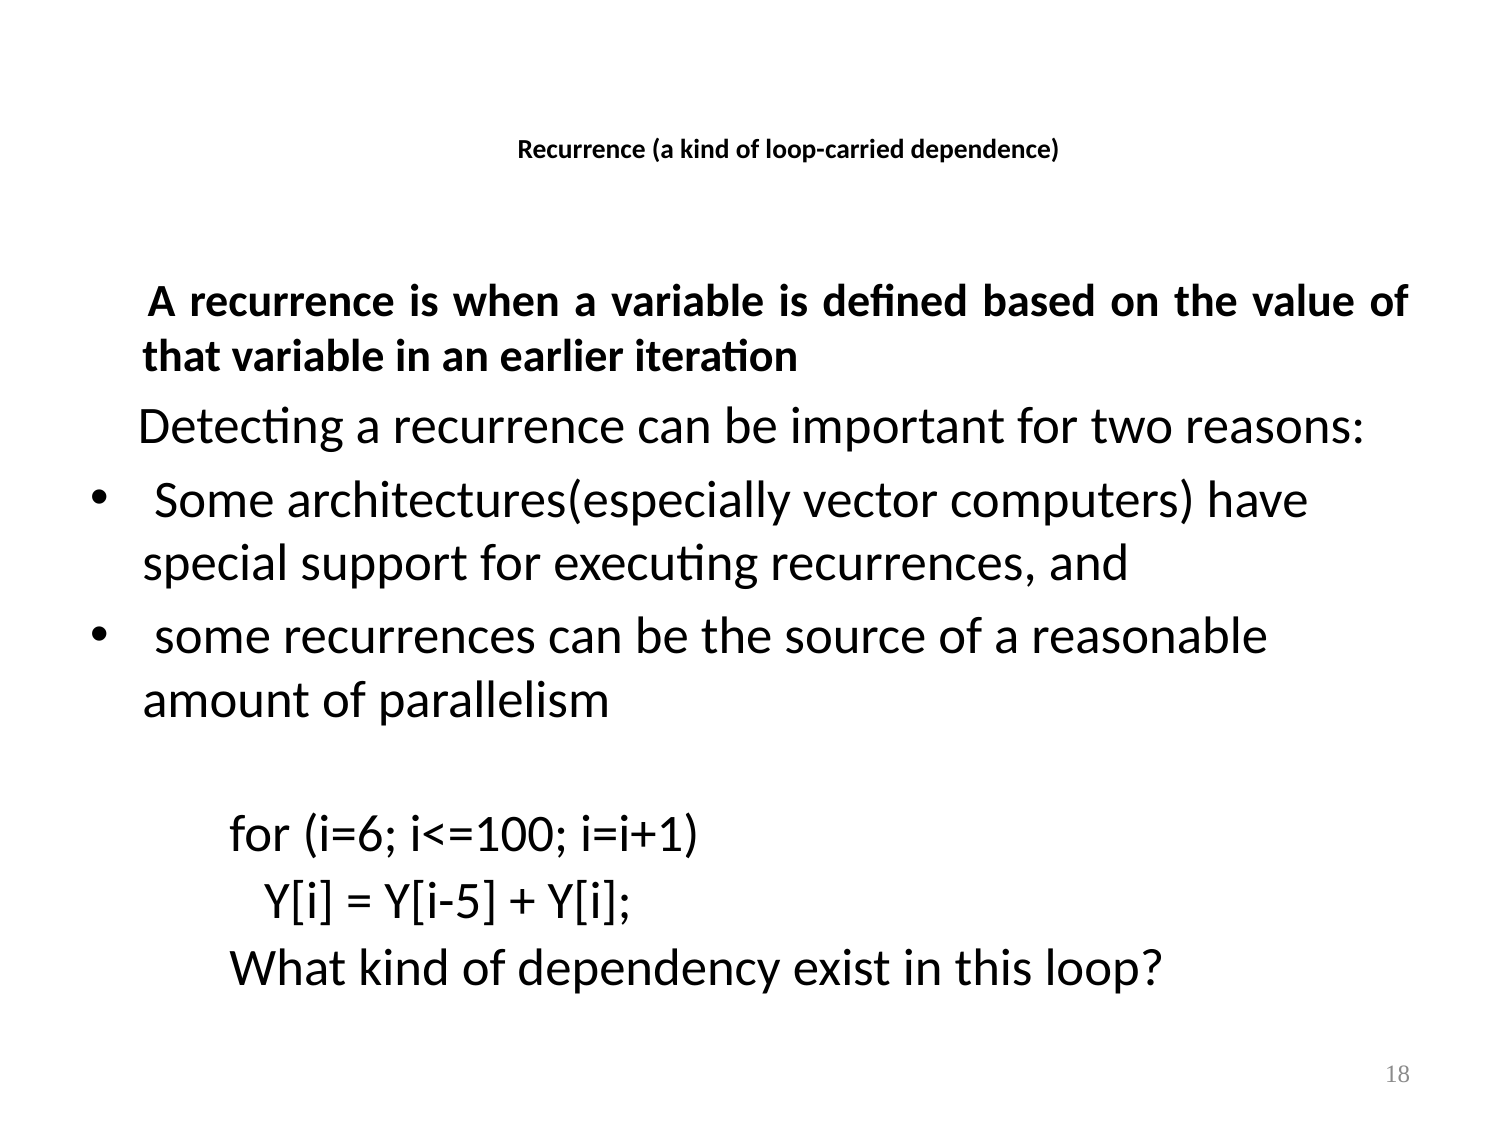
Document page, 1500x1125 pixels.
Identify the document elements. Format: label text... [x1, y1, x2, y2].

title Recurrence (a kind of loop-carried dependence) [75, 75, 1438, 173]
list A recurrence is when a variable is defined based on the value of that variable in an earlier iteration Detecting a recurrence can be important for two reasons: Some architectures(especially vector computers) have special support for executing recurrences, and some recurrences can be the source of a reasonable amount of parallelism for (i=6; i<=100; i=i+1) Y[i] = Y[i-5] + Y[i]; What kind of dependency exist in this loop? [75, 262, 1425, 1005]
slide_number 18 [1074, 1042, 1425, 1103]
